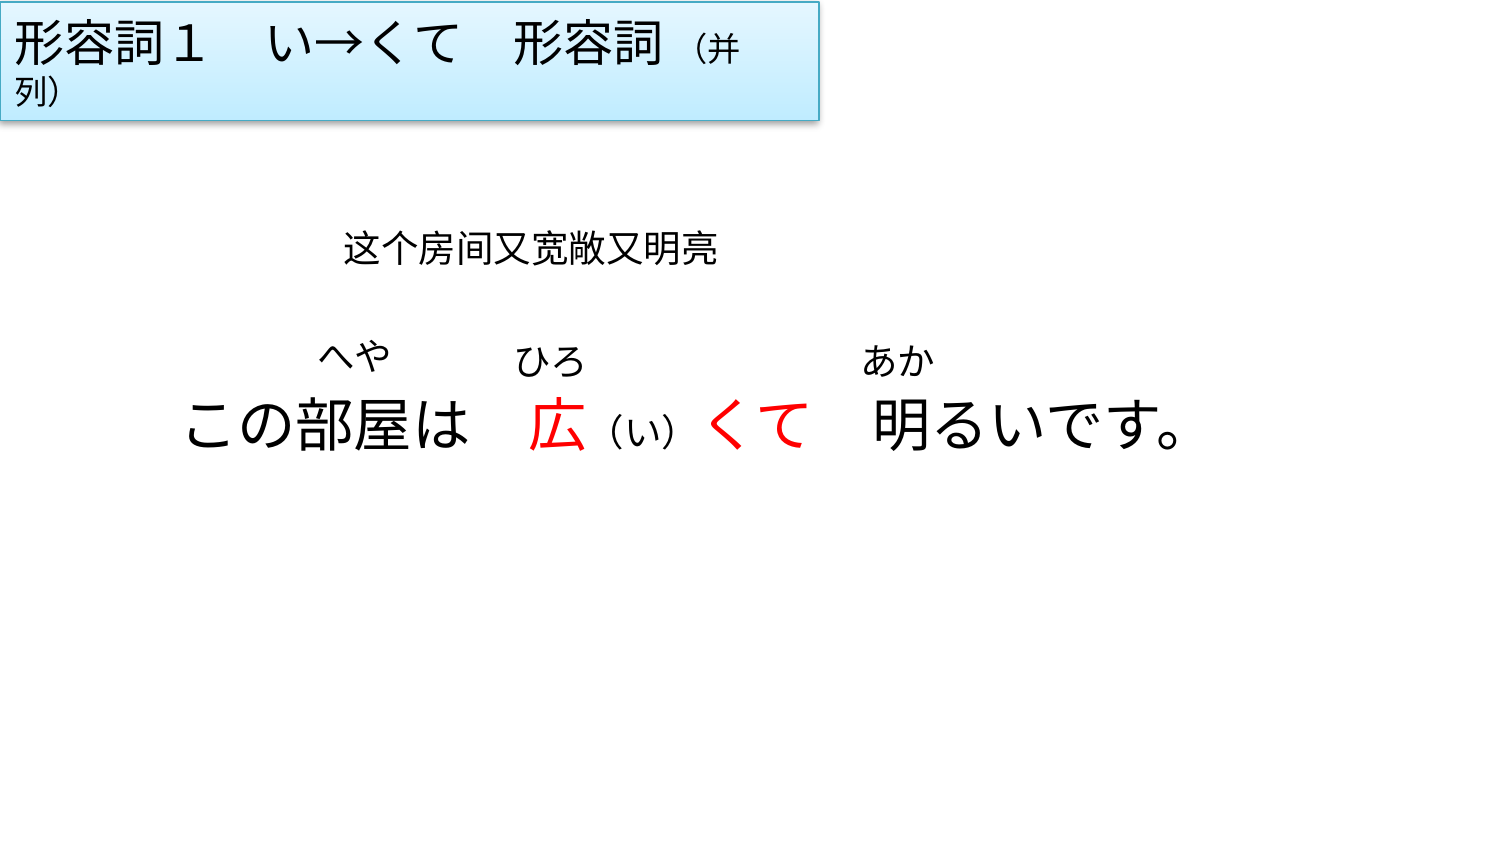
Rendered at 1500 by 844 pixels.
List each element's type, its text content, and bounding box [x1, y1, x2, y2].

text_box ひろ [498, 330, 609, 391]
text_box 这个房间又宽敞又明亮 [328, 218, 760, 278]
text_box へや [302, 325, 419, 386]
text_box あか [845, 330, 954, 391]
text_box この部屋は 広（い）くて 明るいです。 [164, 381, 1304, 466]
text_box 形容詞１ い→くて 形容詞 （并列） [0, 1, 820, 121]
